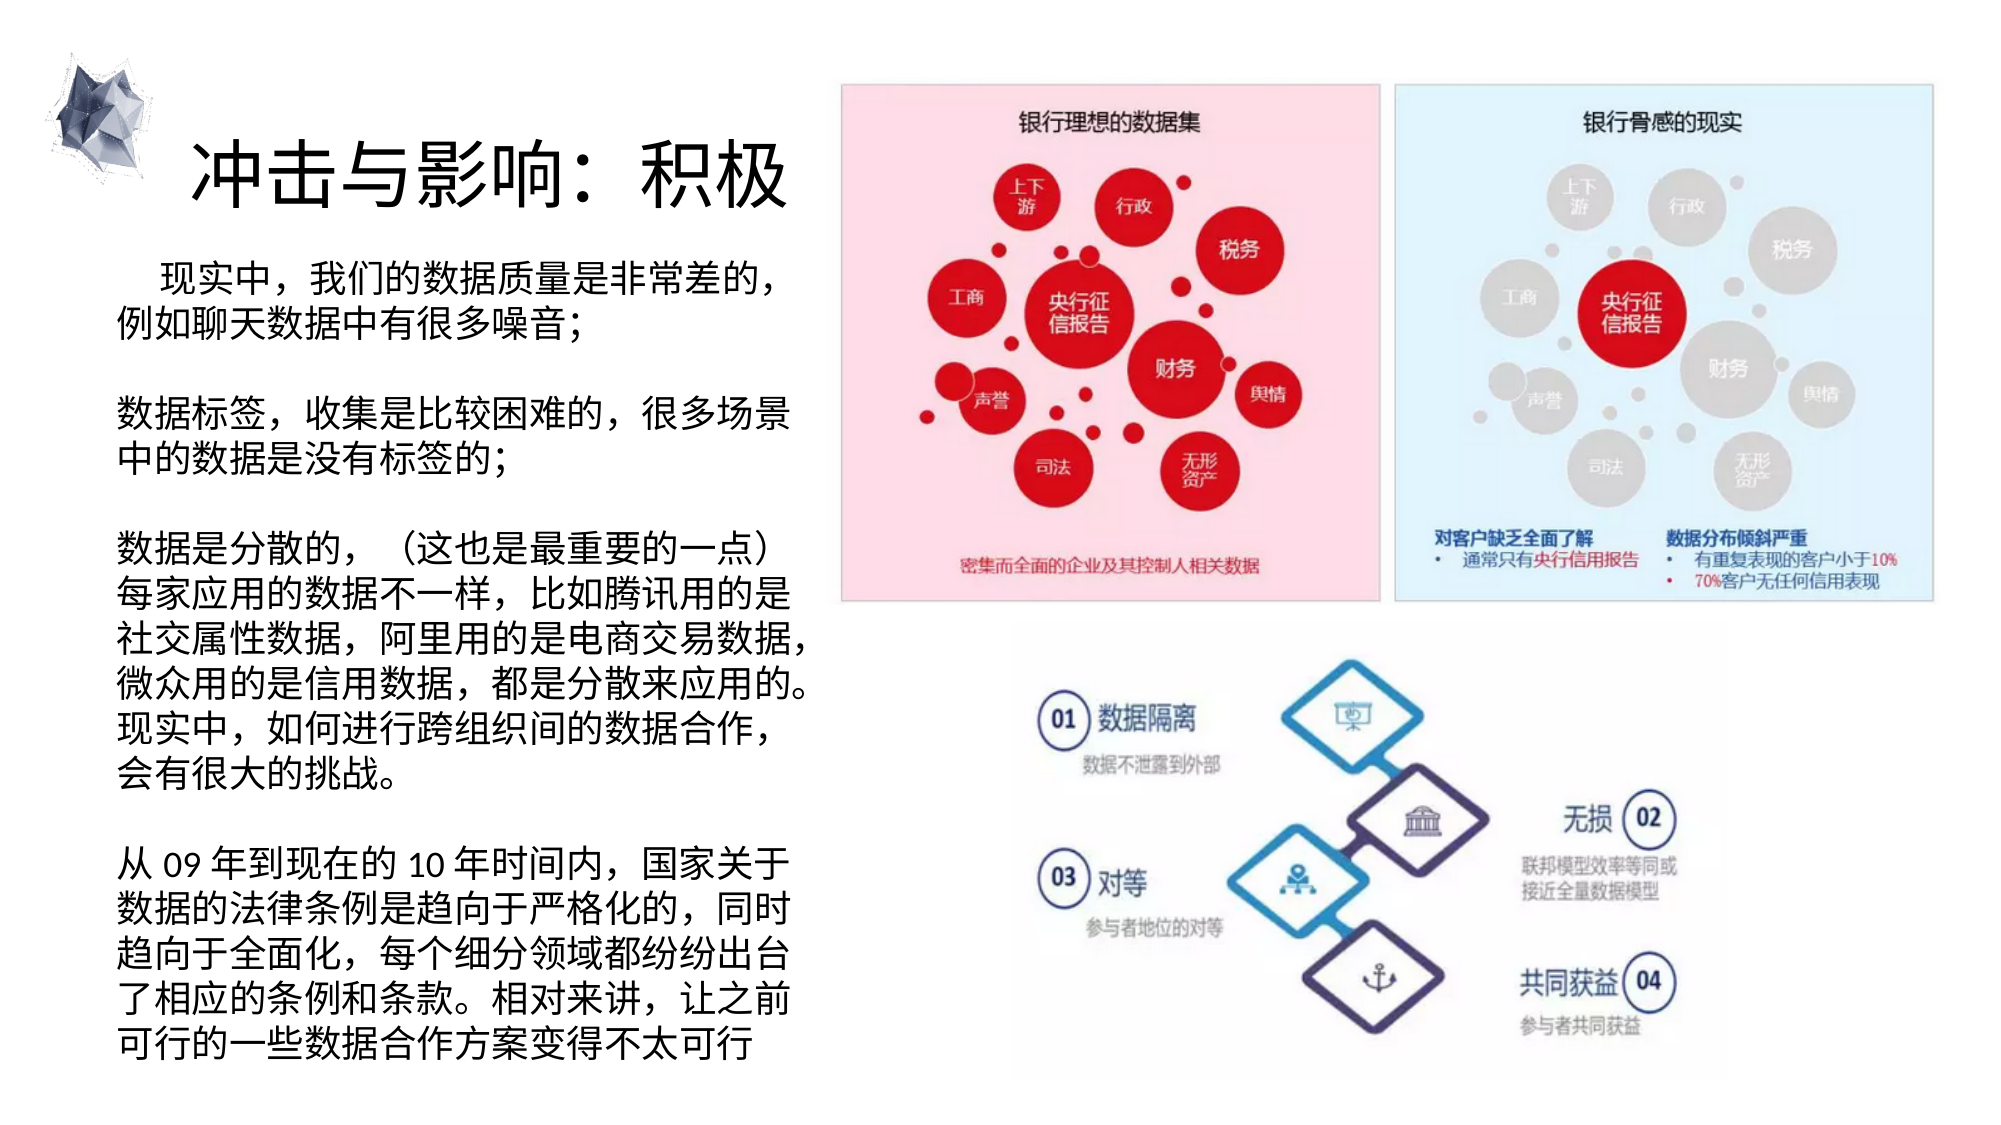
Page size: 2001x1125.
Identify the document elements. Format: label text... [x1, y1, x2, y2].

picture [0, 0, 224, 236]
picture [1012, 621, 1727, 1081]
text_box 现实中，我们的数据质量是非常差的，例如聊天数据中有很多噪音； 数据标签，收集是比较困难的，很多场景中的数据是没有标签的； 数据是分散的，（这也是最重要的一点）每家应用的数据不一样，比如腾讯用的是社交属性数据，阿里用的是电商交易数据，微众用的是信用数据，都是分散来应用的。现实中，如何进行跨组织间的数据合作，会有很大的挑战。 从09年到现在的10年时间内，国家关于数据的法律条例是趋向于严格化的，同时趋向于全面化，每个细分领域都纷纷出台了相应的条例和条款。相对来讲，让之前可行的一些数据合作方案变得不太可行 [102, 247, 808, 1073]
picture [825, 77, 1947, 605]
text_box 冲击与影响：积极 [174, 119, 825, 225]
